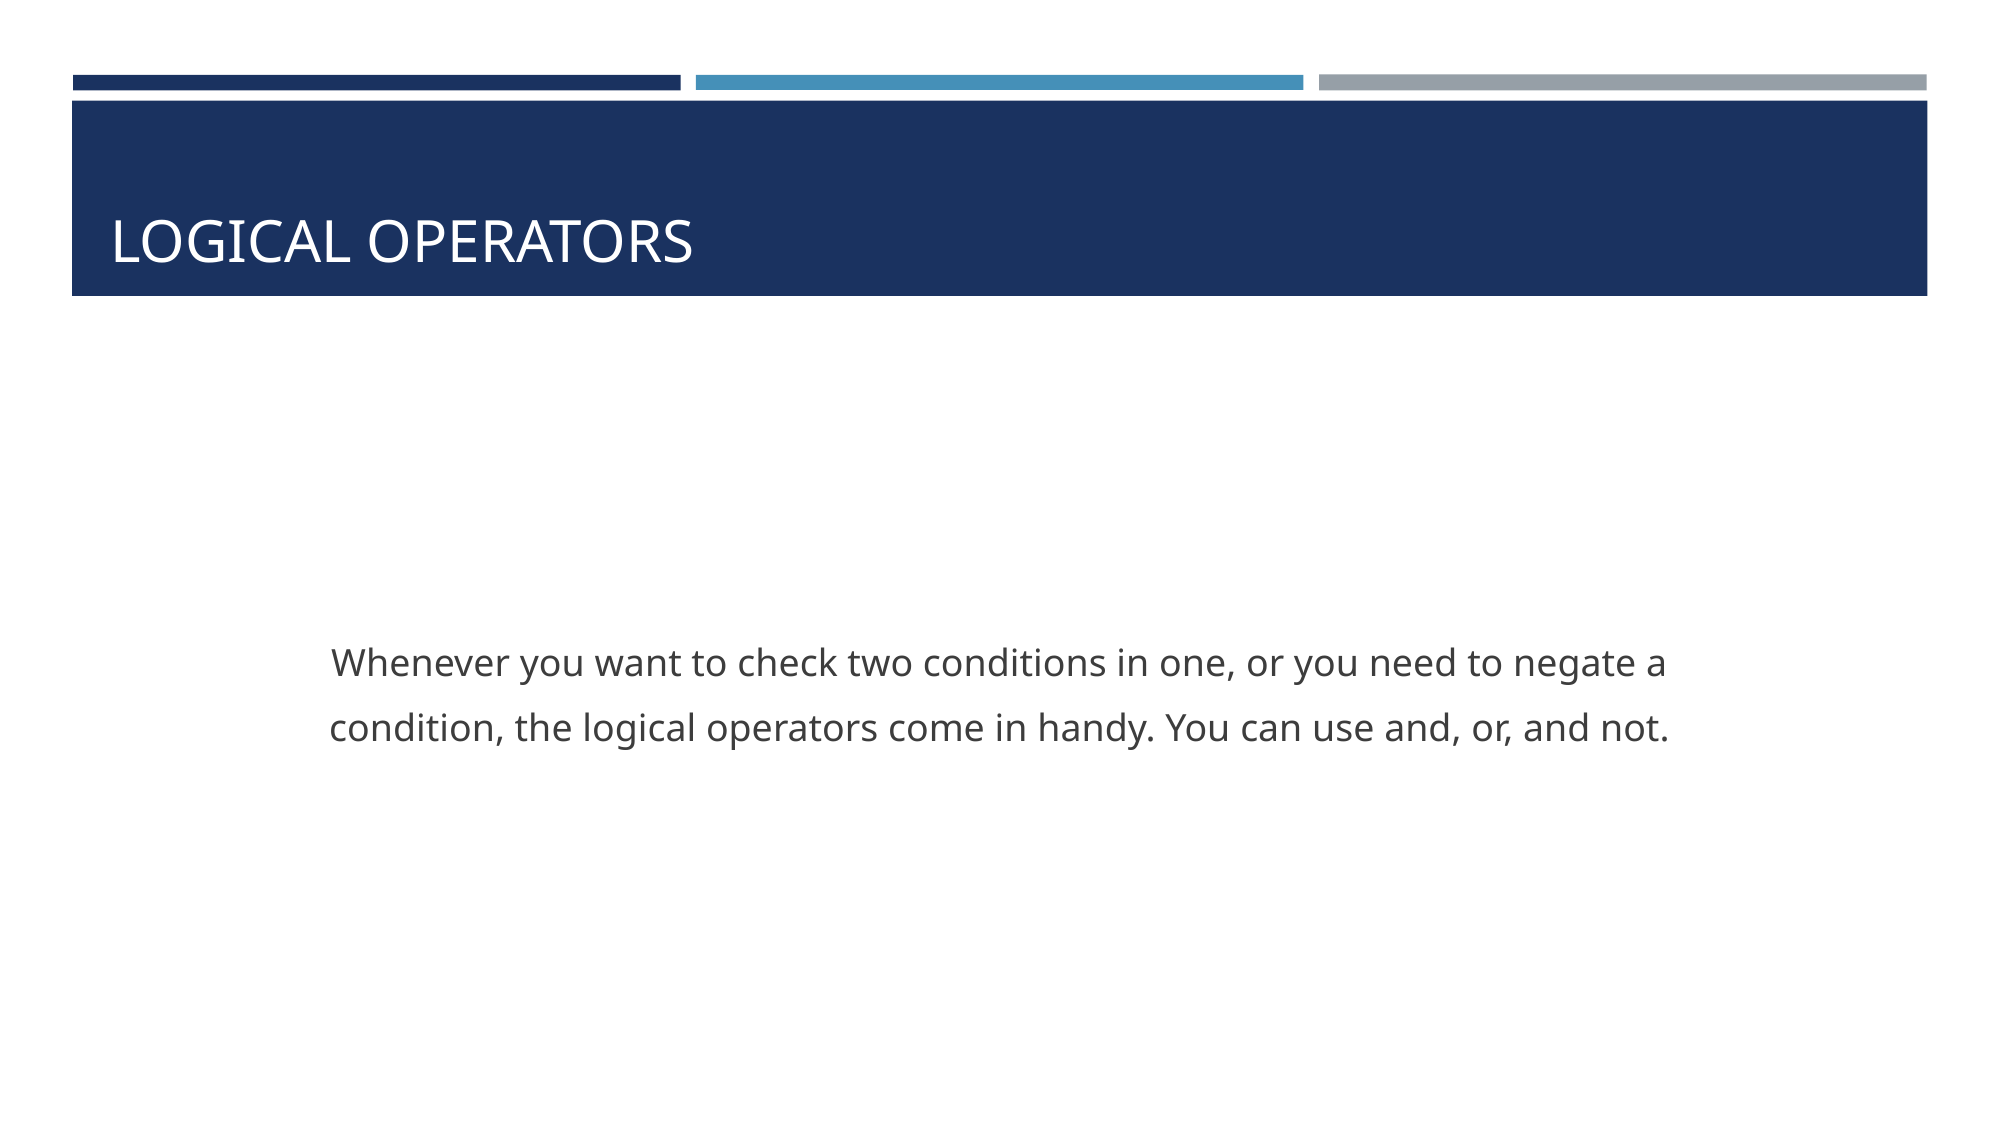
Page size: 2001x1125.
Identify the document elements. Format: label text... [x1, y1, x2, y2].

list Whenever you want to check two conditions in one, or you need to negate a condition, the logical operators come in handy. You can use and, or, and not. [95, 315, 1905, 1073]
title LOGICAL OPERATORS [95, 115, 1905, 282]
